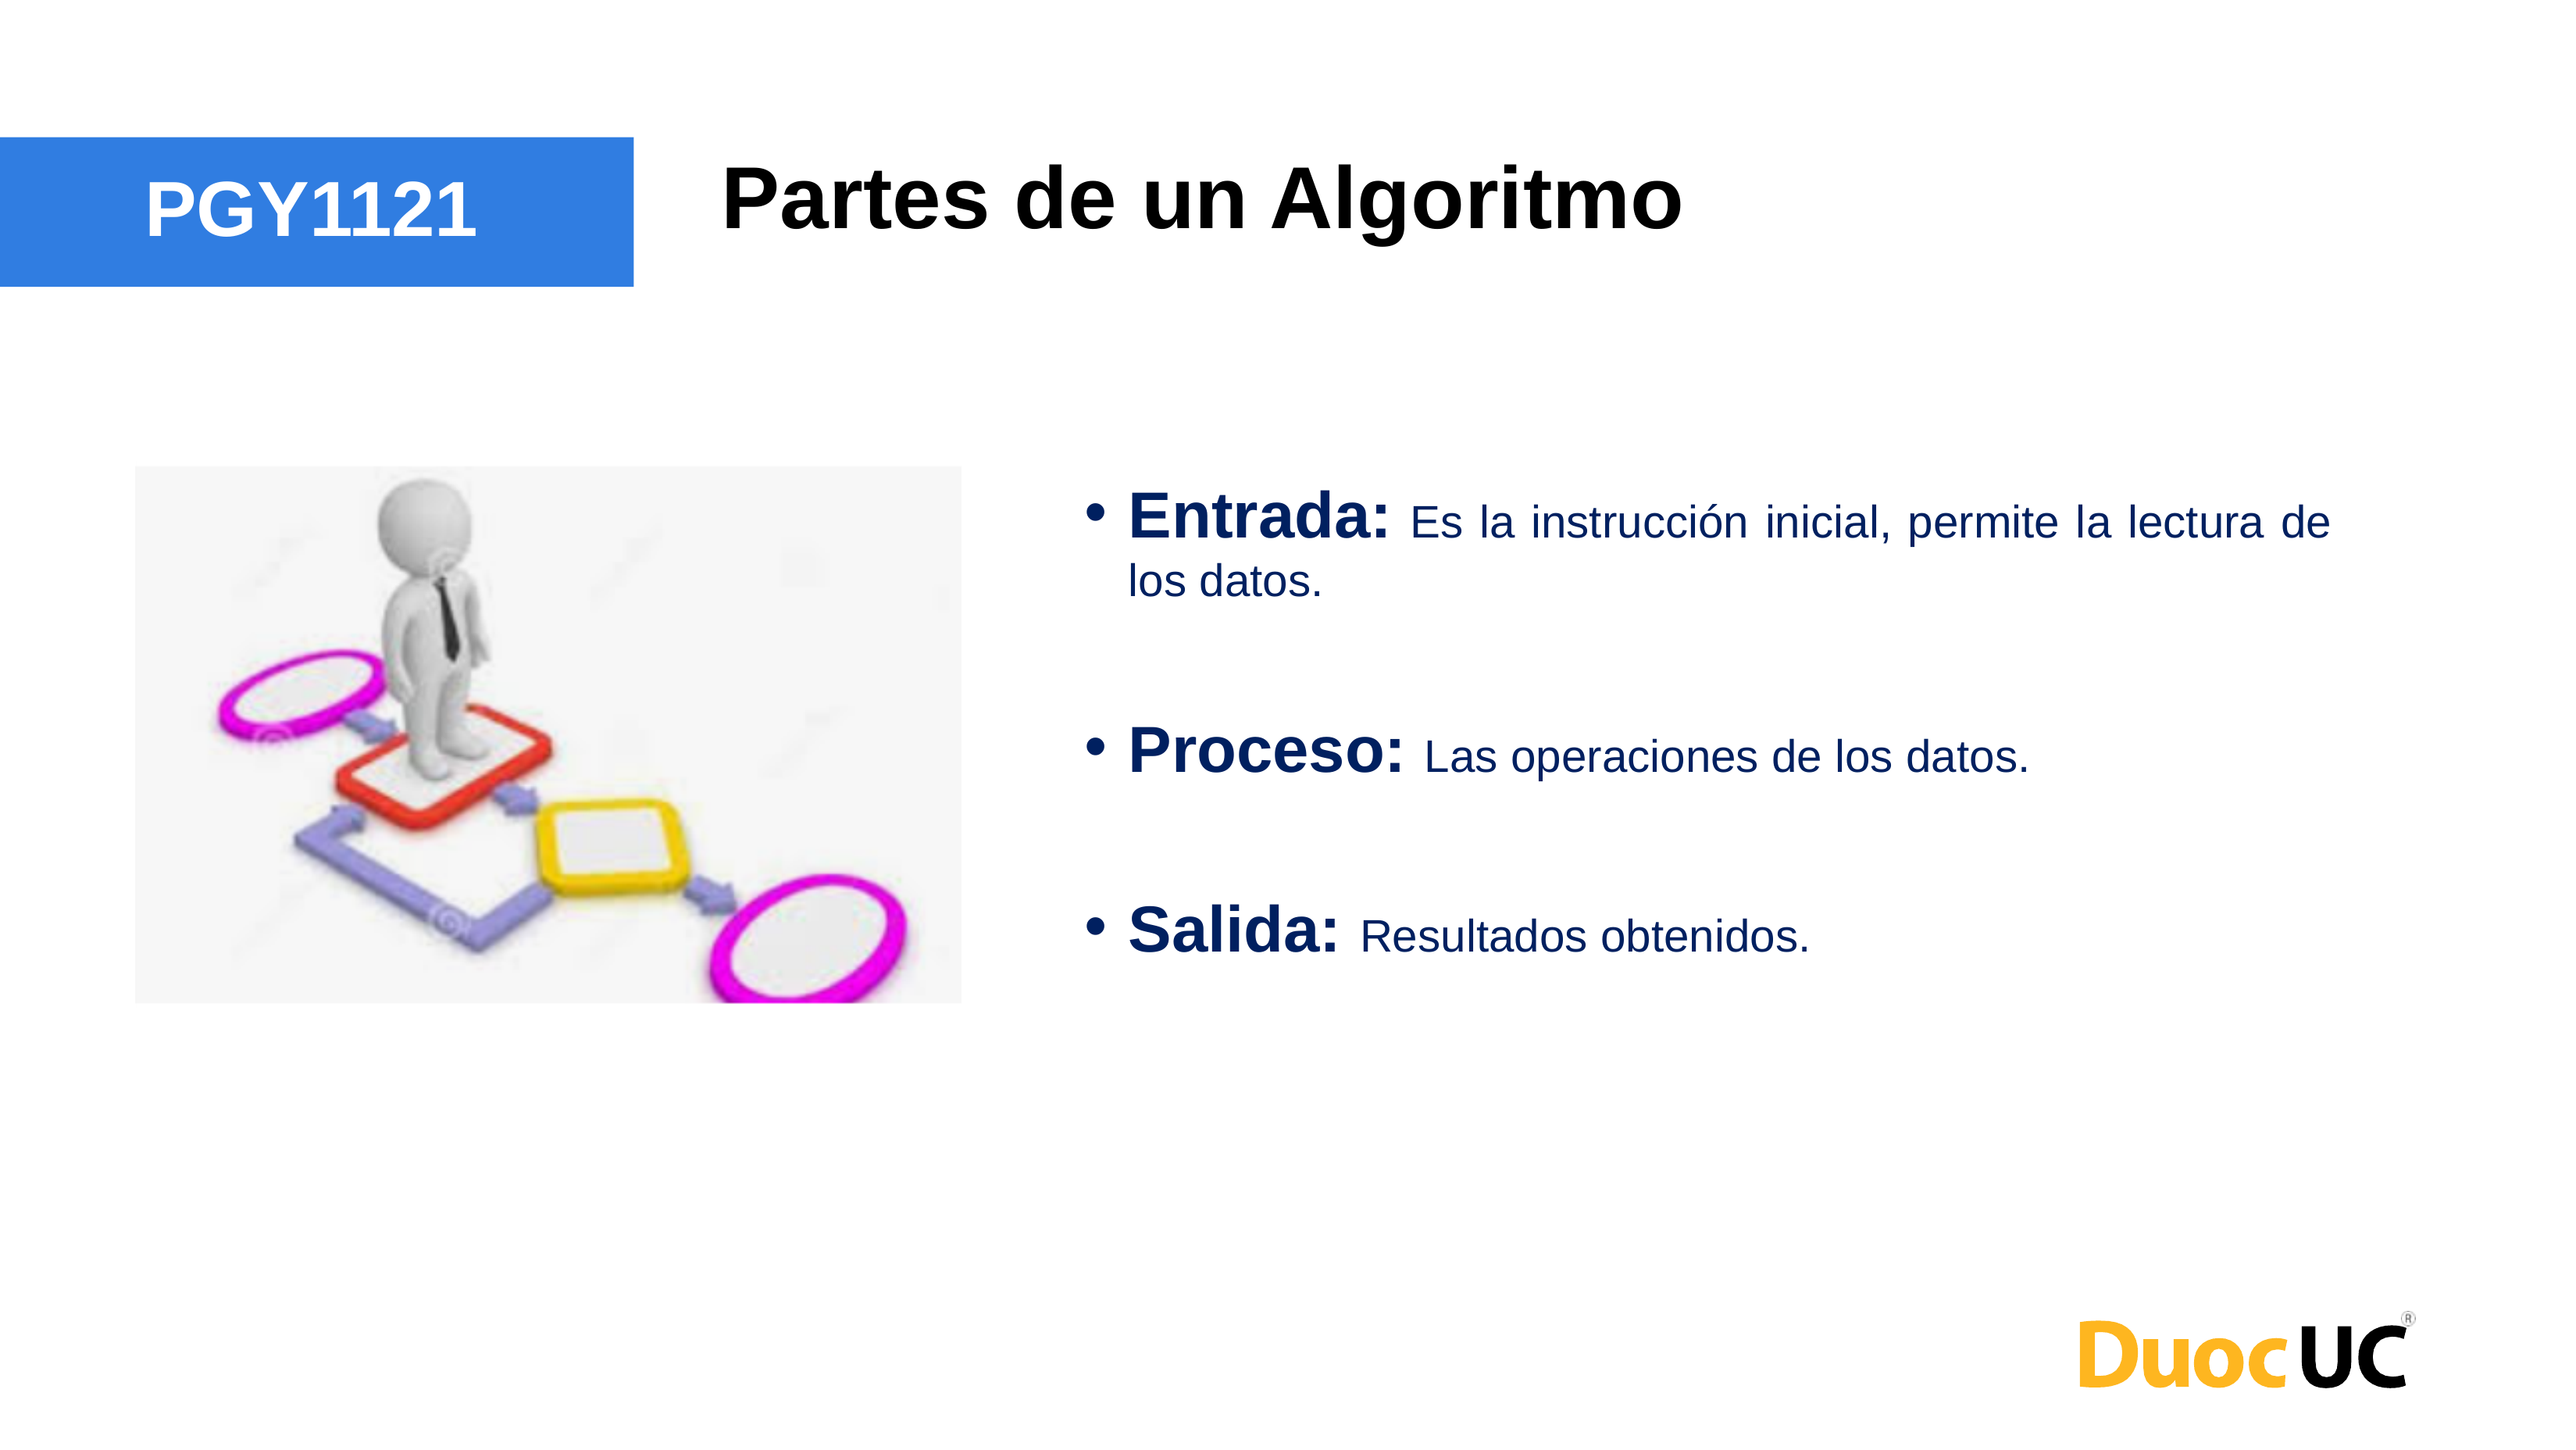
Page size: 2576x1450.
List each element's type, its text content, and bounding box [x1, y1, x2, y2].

list PGY1121 [18, 158, 605, 253]
picture [135, 460, 962, 1009]
text_box Partes de un Algoritmo [721, 141, 2030, 247]
text_box Entrada: Es la instrucción inicial, permite la lectura de los datos. Proceso: Las operaciones de los datos. Salida: Resultados obtenidos. [1083, 461, 2333, 1023]
picture [2401, 1311, 2416, 1327]
